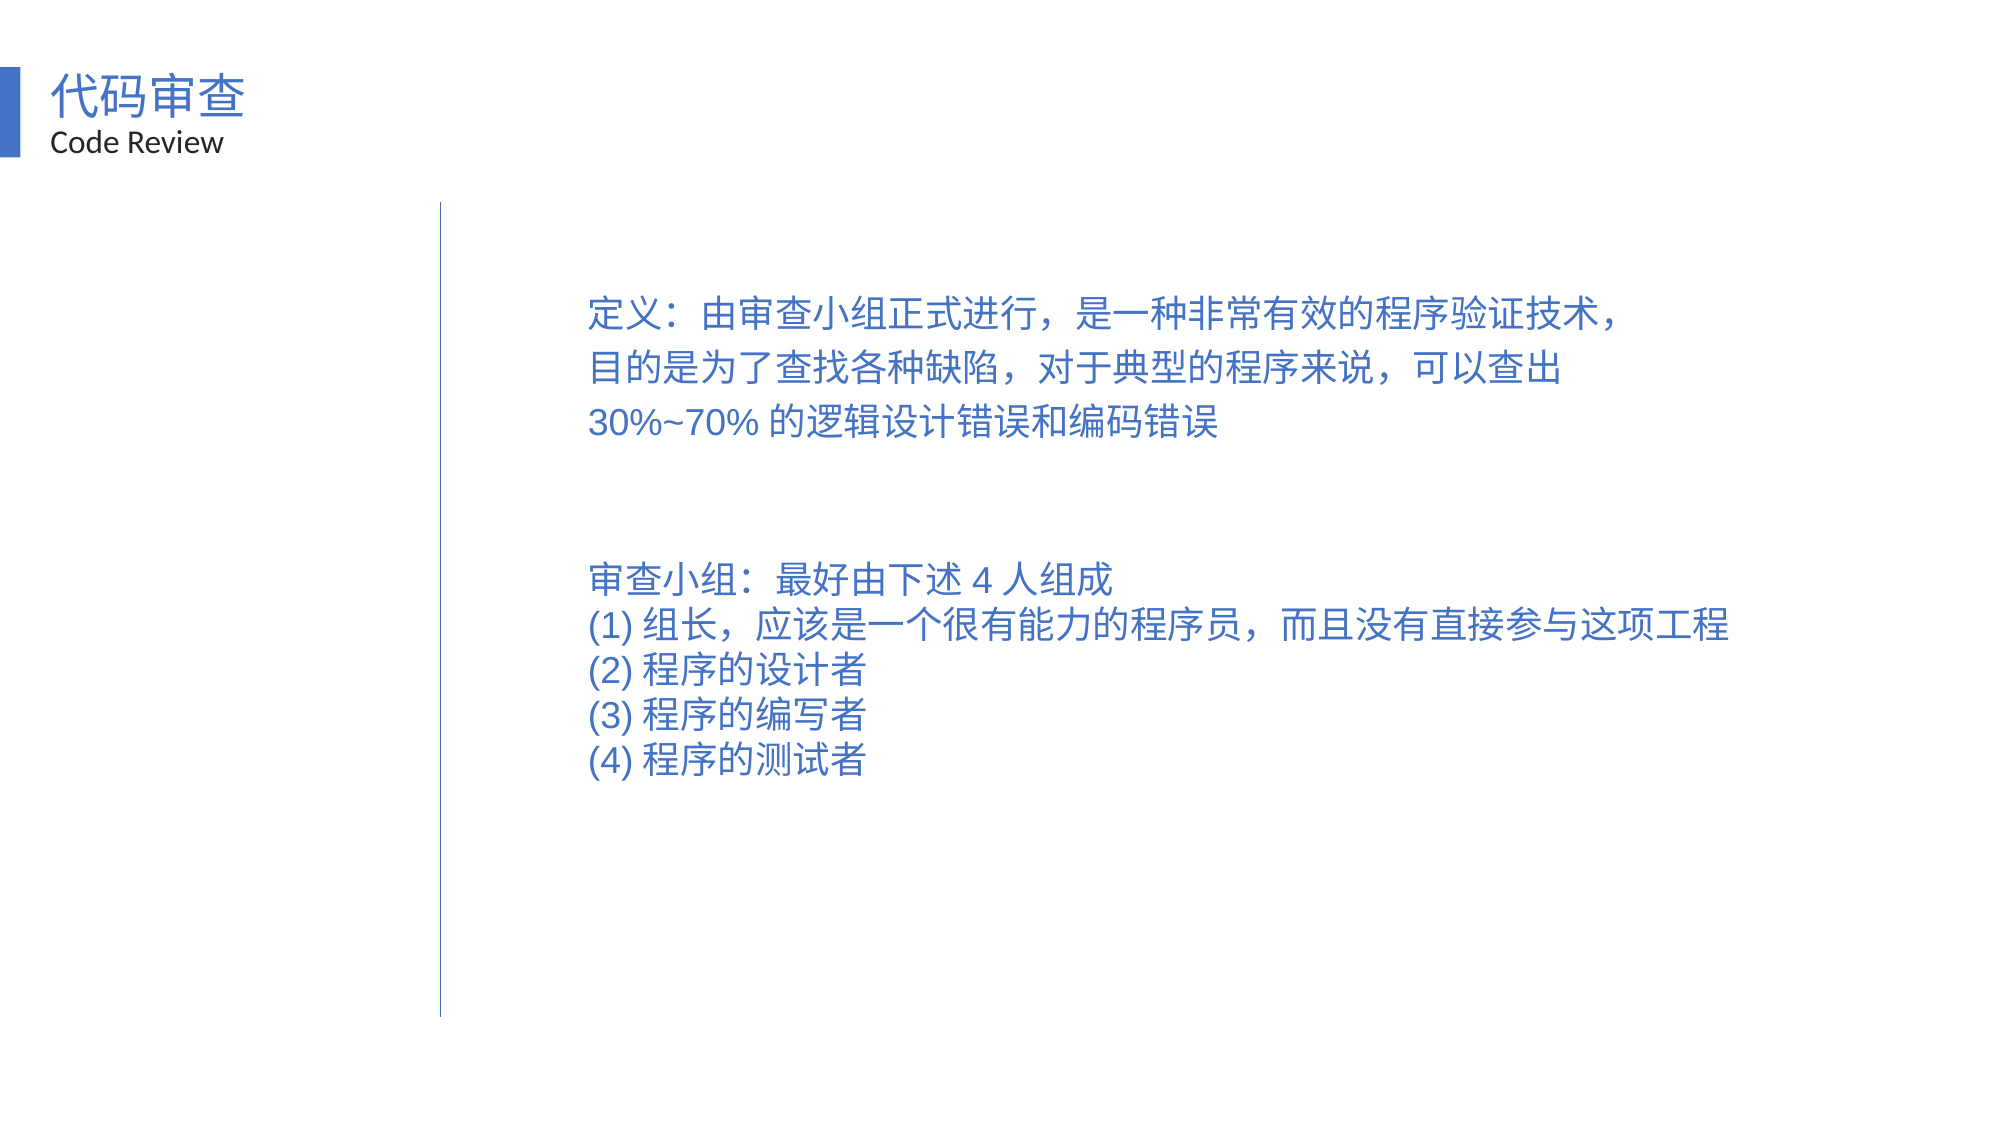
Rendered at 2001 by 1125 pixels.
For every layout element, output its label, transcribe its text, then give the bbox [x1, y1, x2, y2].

text_box 审查小组：最好由下述4人组成 (1)组长，应该是一个很有能力的程序员，而且没有直接参与这项工程 (2)程序的设计者 (3)程序的编写者 (4)程序的测试者 [573, 548, 1761, 789]
list Code Review [35, 116, 1112, 170]
list 代码审查 [35, 64, 1112, 116]
text_box 定义：由审查小组正式进行，是一种非常有效的程序验证技术，目的是为了查找各种缺陷，对于典型的程序来说，可以查出30%~70%的逻辑设计错误和编码错误 [573, 273, 1621, 451]
